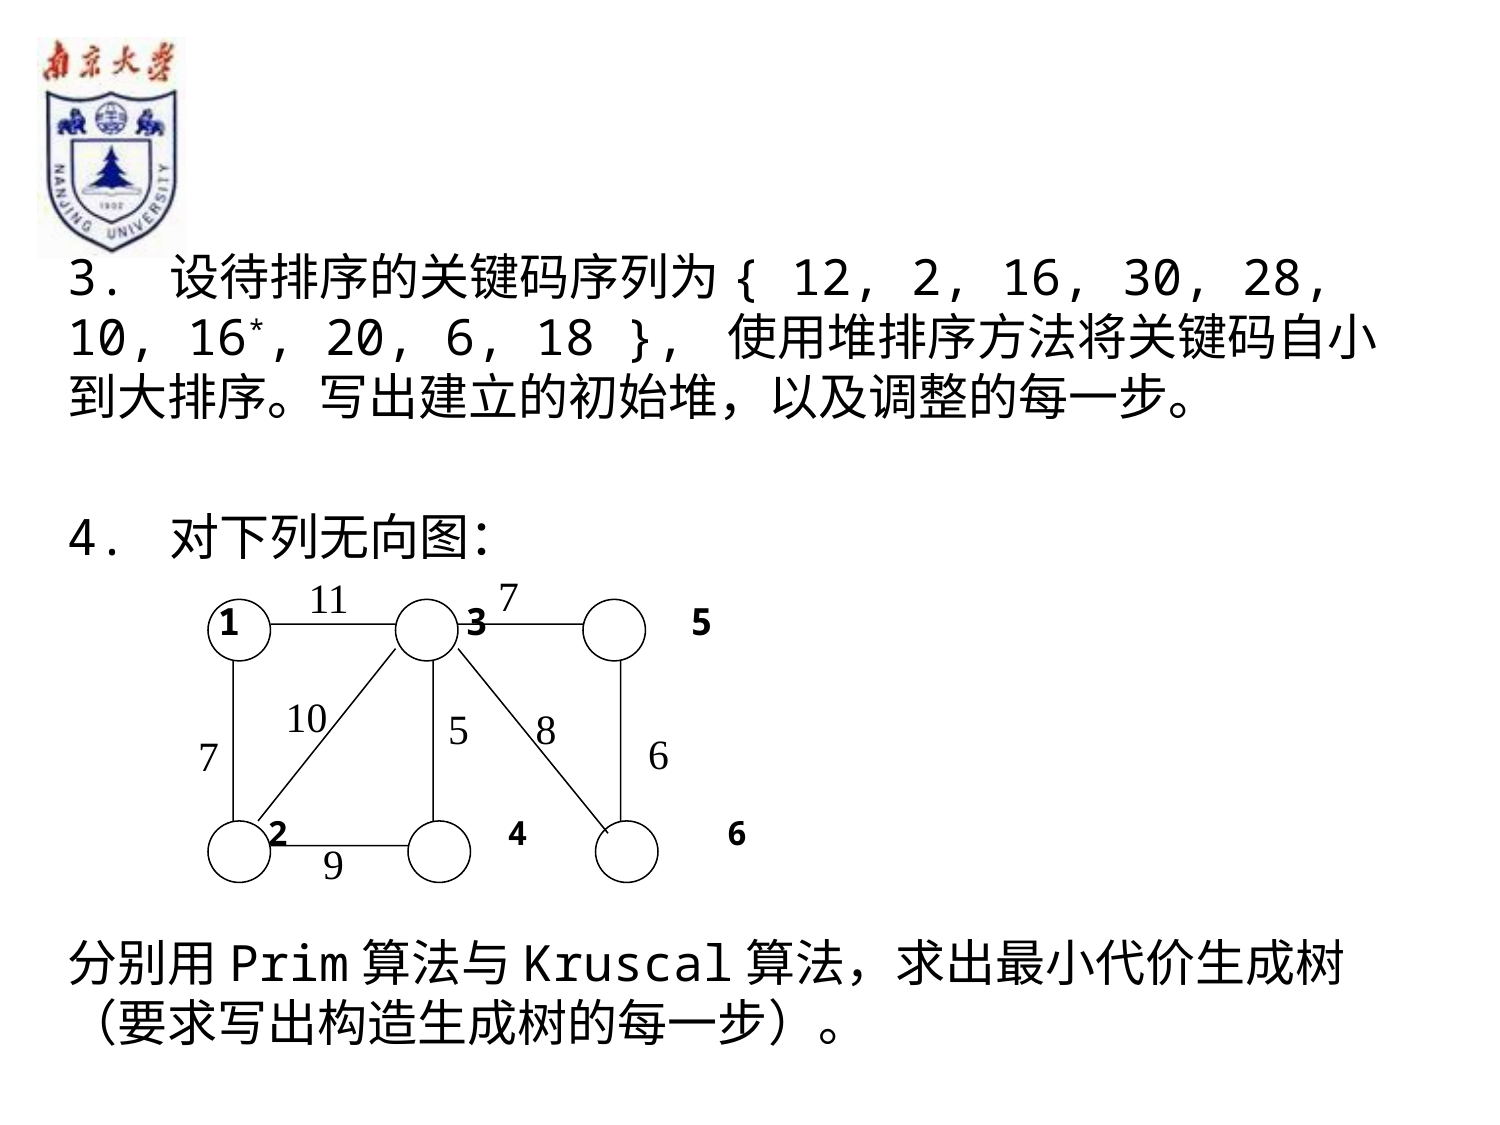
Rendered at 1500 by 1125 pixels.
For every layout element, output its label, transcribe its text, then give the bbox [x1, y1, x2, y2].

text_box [182, 562, 696, 896]
picture [37, 37, 186, 258]
text_box 3. 设待排序的关键码序列为{ 12, 2, 16, 30, 28, 10, 16*, 20, 6, 18 }, 使用堆排序方法将关键码自小到大排序。写出建立的初始堆，以及调整的每一步。 4. 对下列无向图： 1 3 5 2 4 6 分别用Prim算法与Kruscal算法，求出最小代价生成树（要求写出构造生成树的每一步）。 [53, 238, 1436, 1059]
